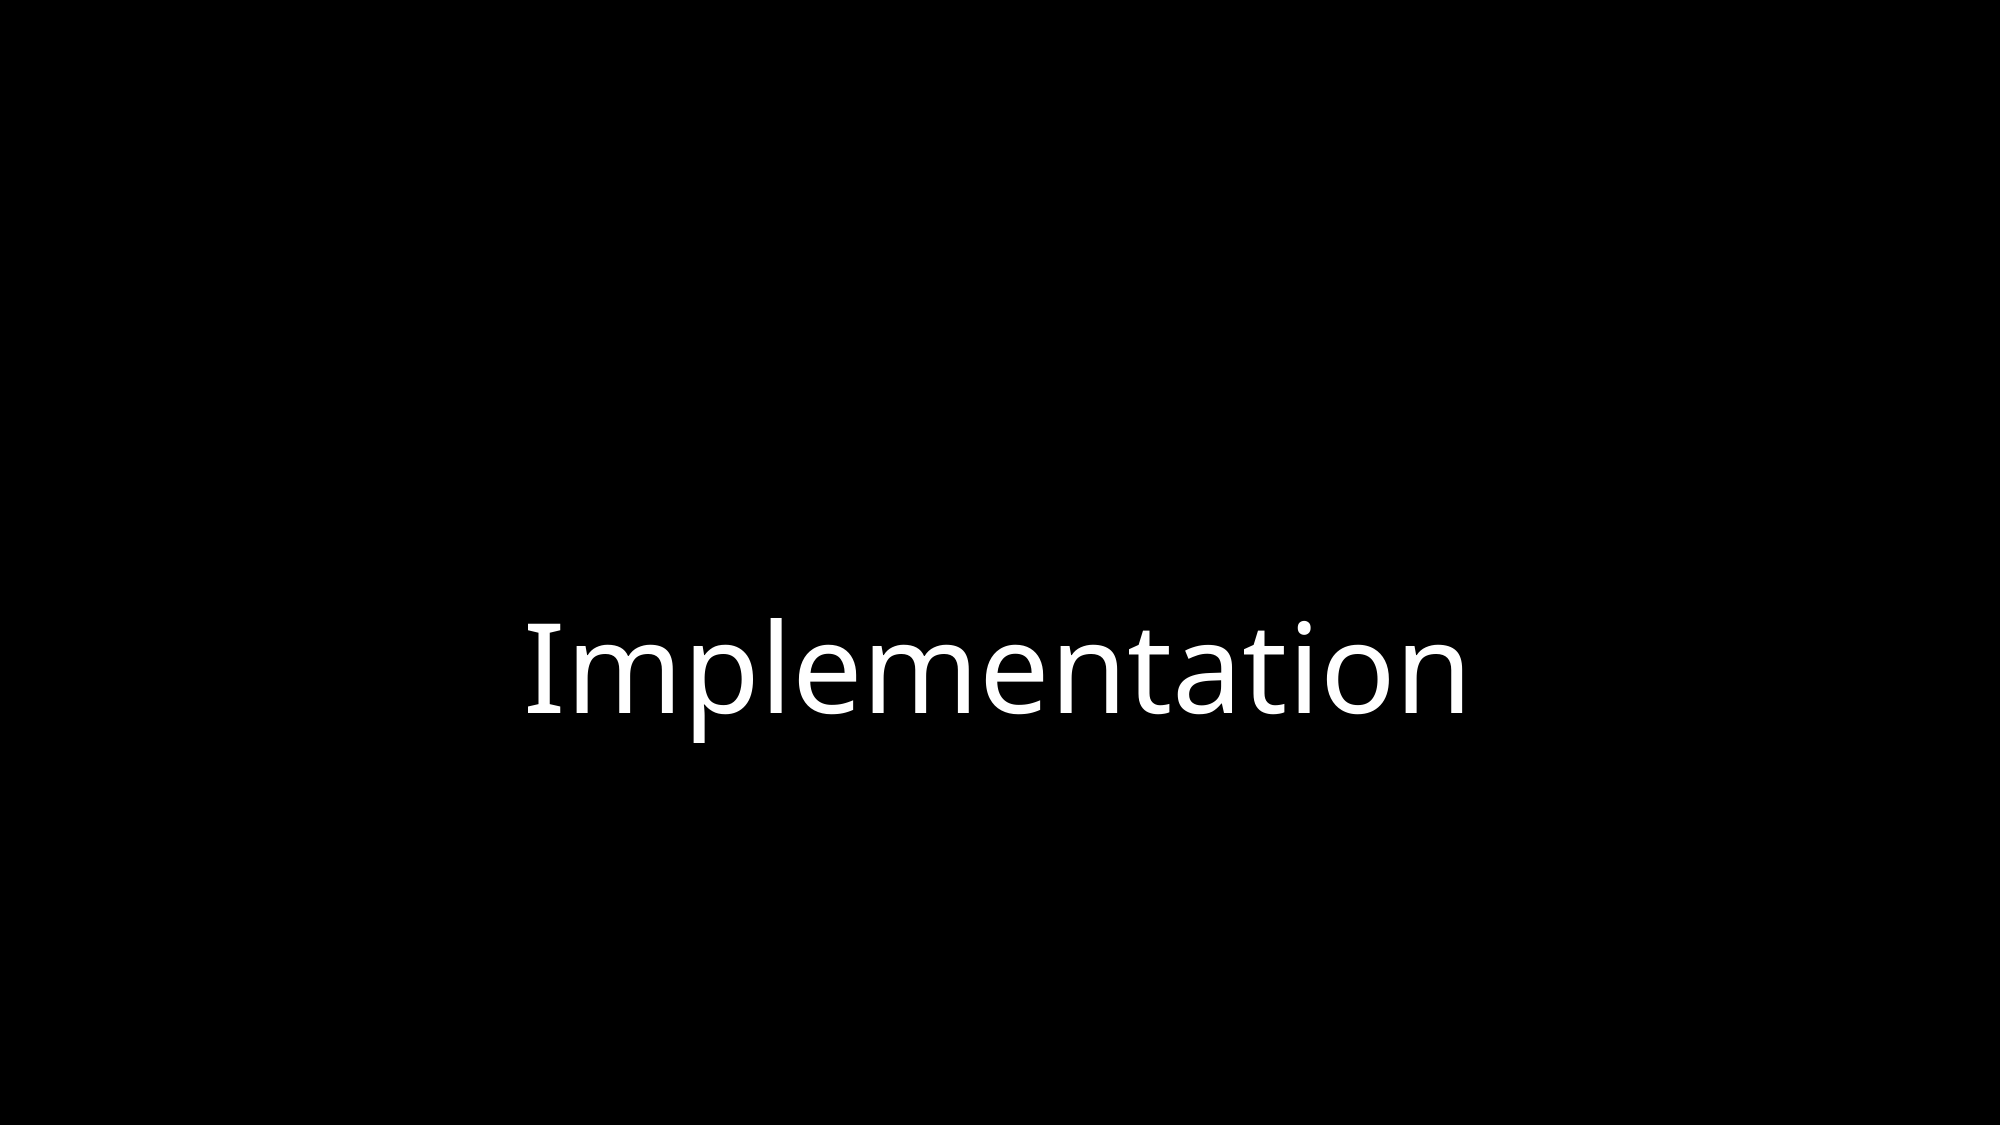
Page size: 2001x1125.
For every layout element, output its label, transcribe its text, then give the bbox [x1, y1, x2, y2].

title Implementation [136, 280, 1862, 749]
